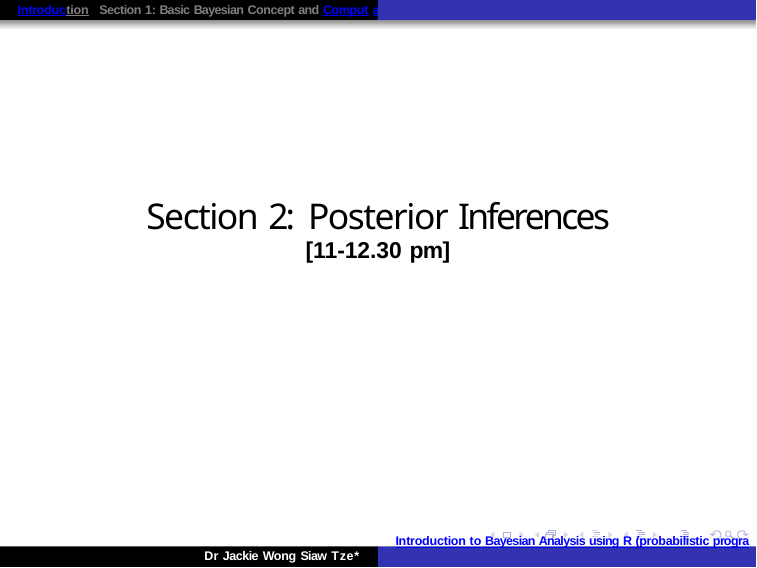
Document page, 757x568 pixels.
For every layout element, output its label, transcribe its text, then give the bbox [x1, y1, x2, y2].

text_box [0, 0, 757, 29]
title Section 2: Posterior Inferences [11-12.30 pm] [100, 192, 657, 290]
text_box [0, 545, 757, 568]
text_box Introduction to Bayesian Analysis using R (probabilistic progra [393, 534, 755, 544]
